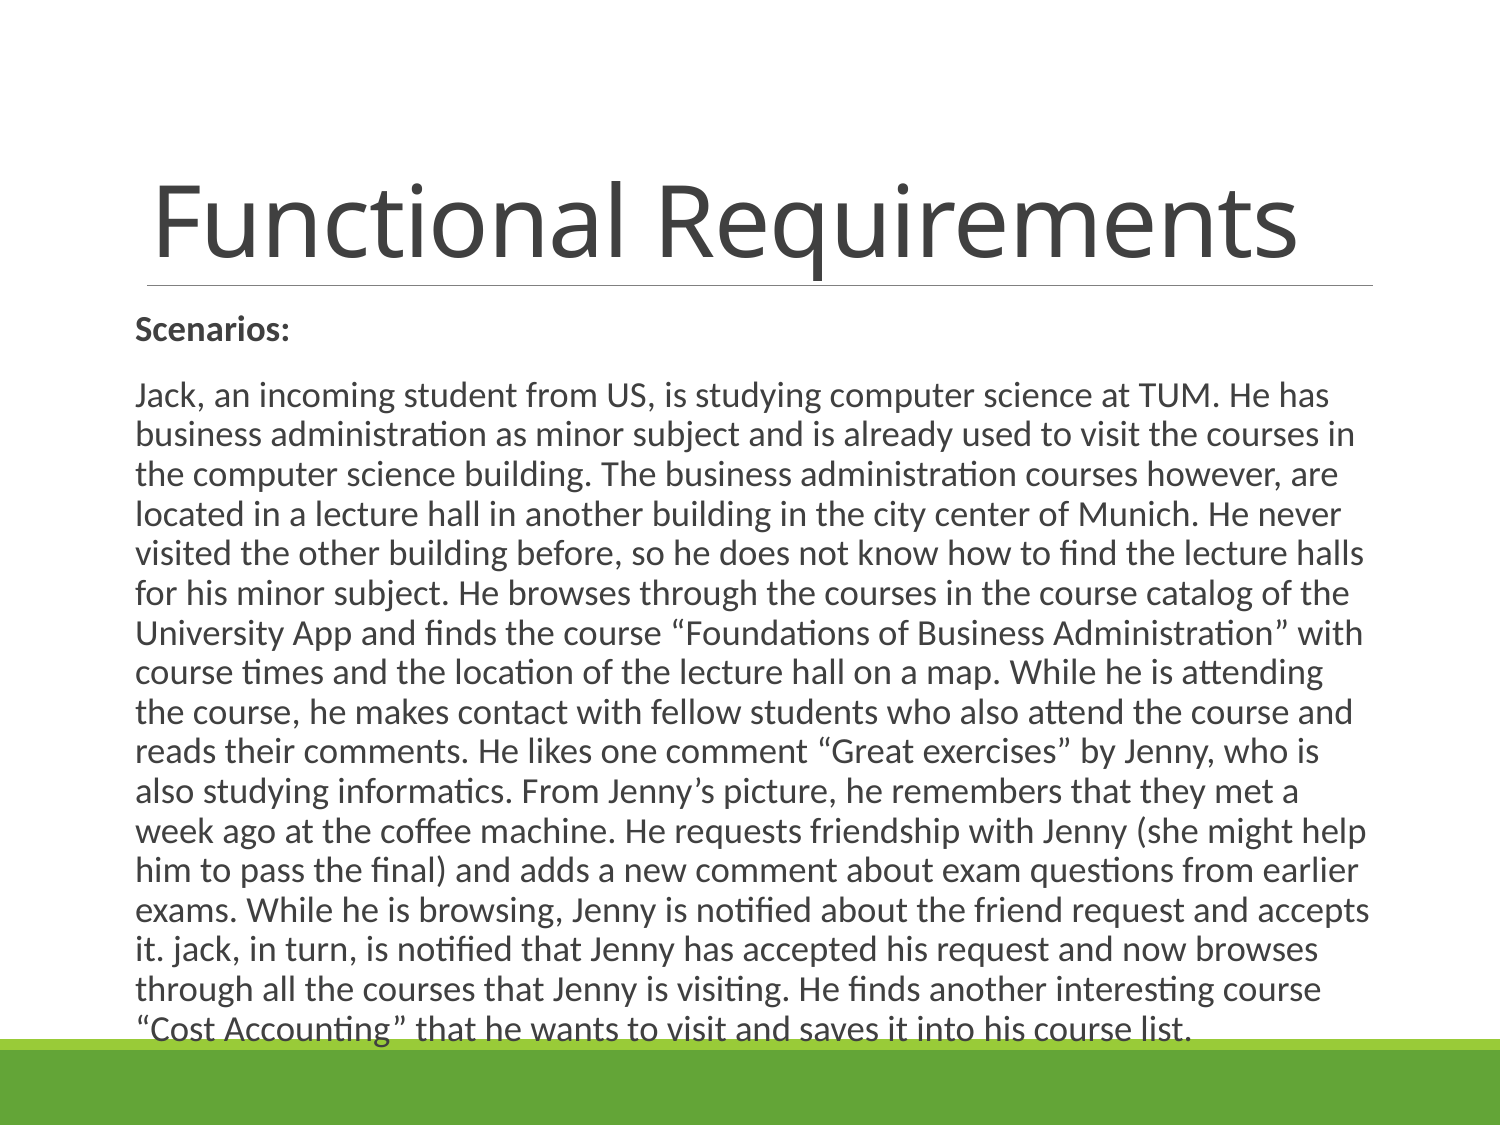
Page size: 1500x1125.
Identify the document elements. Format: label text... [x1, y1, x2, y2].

list Scenarios: Jack, an incoming student from US, is studying computer science at TUM. He has business administration as minor subject and is already used to visit the courses in the computer science building. The business administration courses however, are located in a lecture hall in another building in the city center of Munich. He never visited the other building before, so he does not know how to find the lecture halls for his minor subject. He browses through the courses in the course catalog of the University App and finds the course “Foundations of Business Administration” with course times and the location of the lecture hall on a map. While he is attending the course, he makes contact with fellow students who also attend the course and reads their comments. He likes one comment “Great exercises” by Jenny, who is also studying informatics. From Jenny’s picture, he remembers that they met a week ago at the coffee machine. He requests friendship with Jenny (she might help him to pass the final) and adds a new comment about exam questions from earlier exams. While he is browsing, Jenny is notified about the friend request and accepts it. jack, in turn, is notified that Jenny has accepted his request and now browses through all the courses that Jenny is visiting. He finds another interesting course “Cost Accounting” that he wants to visit and saves it into his course list. [135, 302, 1373, 1078]
title Functional Requirements [135, 47, 1373, 285]
